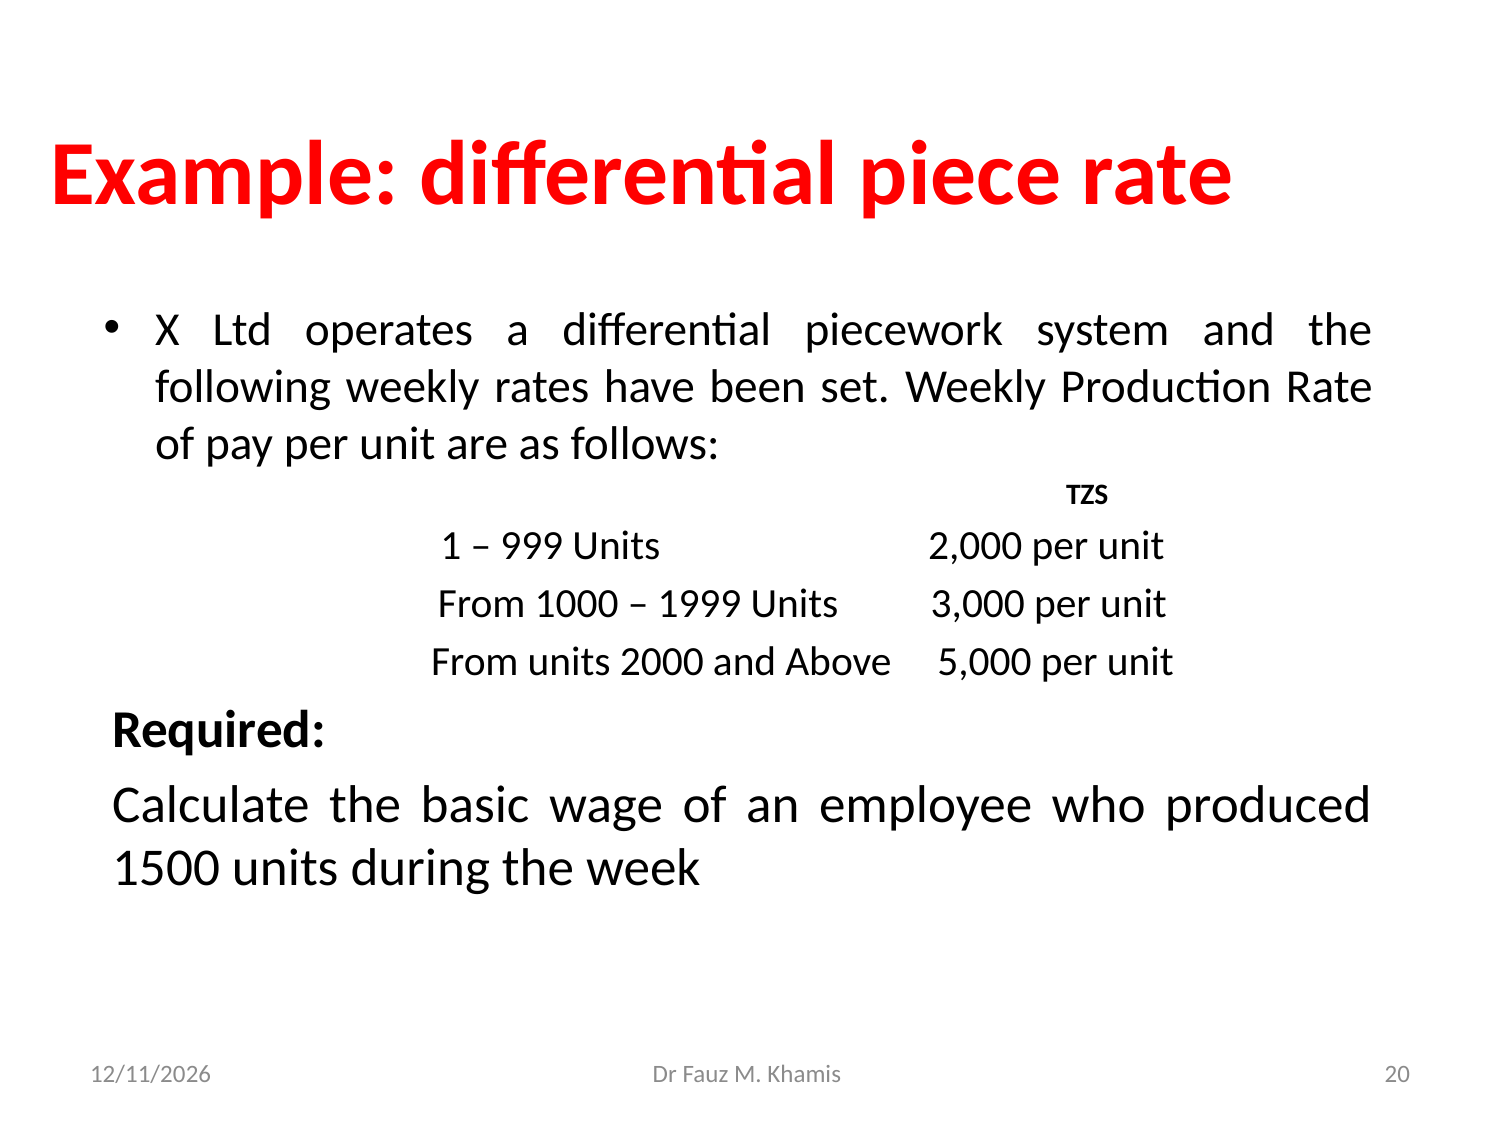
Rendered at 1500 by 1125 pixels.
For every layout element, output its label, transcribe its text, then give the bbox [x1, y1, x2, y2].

list X Ltd operates a differential piecework system and the following weekly rates have been set. Weekly Production Rate of pay per unit are as follows: TZS 1 – 999 Units 2,000 per unit From 1000 – 1999 Units 3,000 per unit From units 2000 and Above 5,000 per unit Required: Calculate the basic wage of an employee who produced 1500 units during the week [88, 290, 1388, 905]
slide_number 20 [1074, 1042, 1425, 1103]
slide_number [75, 1042, 425, 1103]
title Example: differential piece rate [35, 73, 1465, 262]
footer Dr Fauz M. Khamis [512, 1042, 988, 1103]
